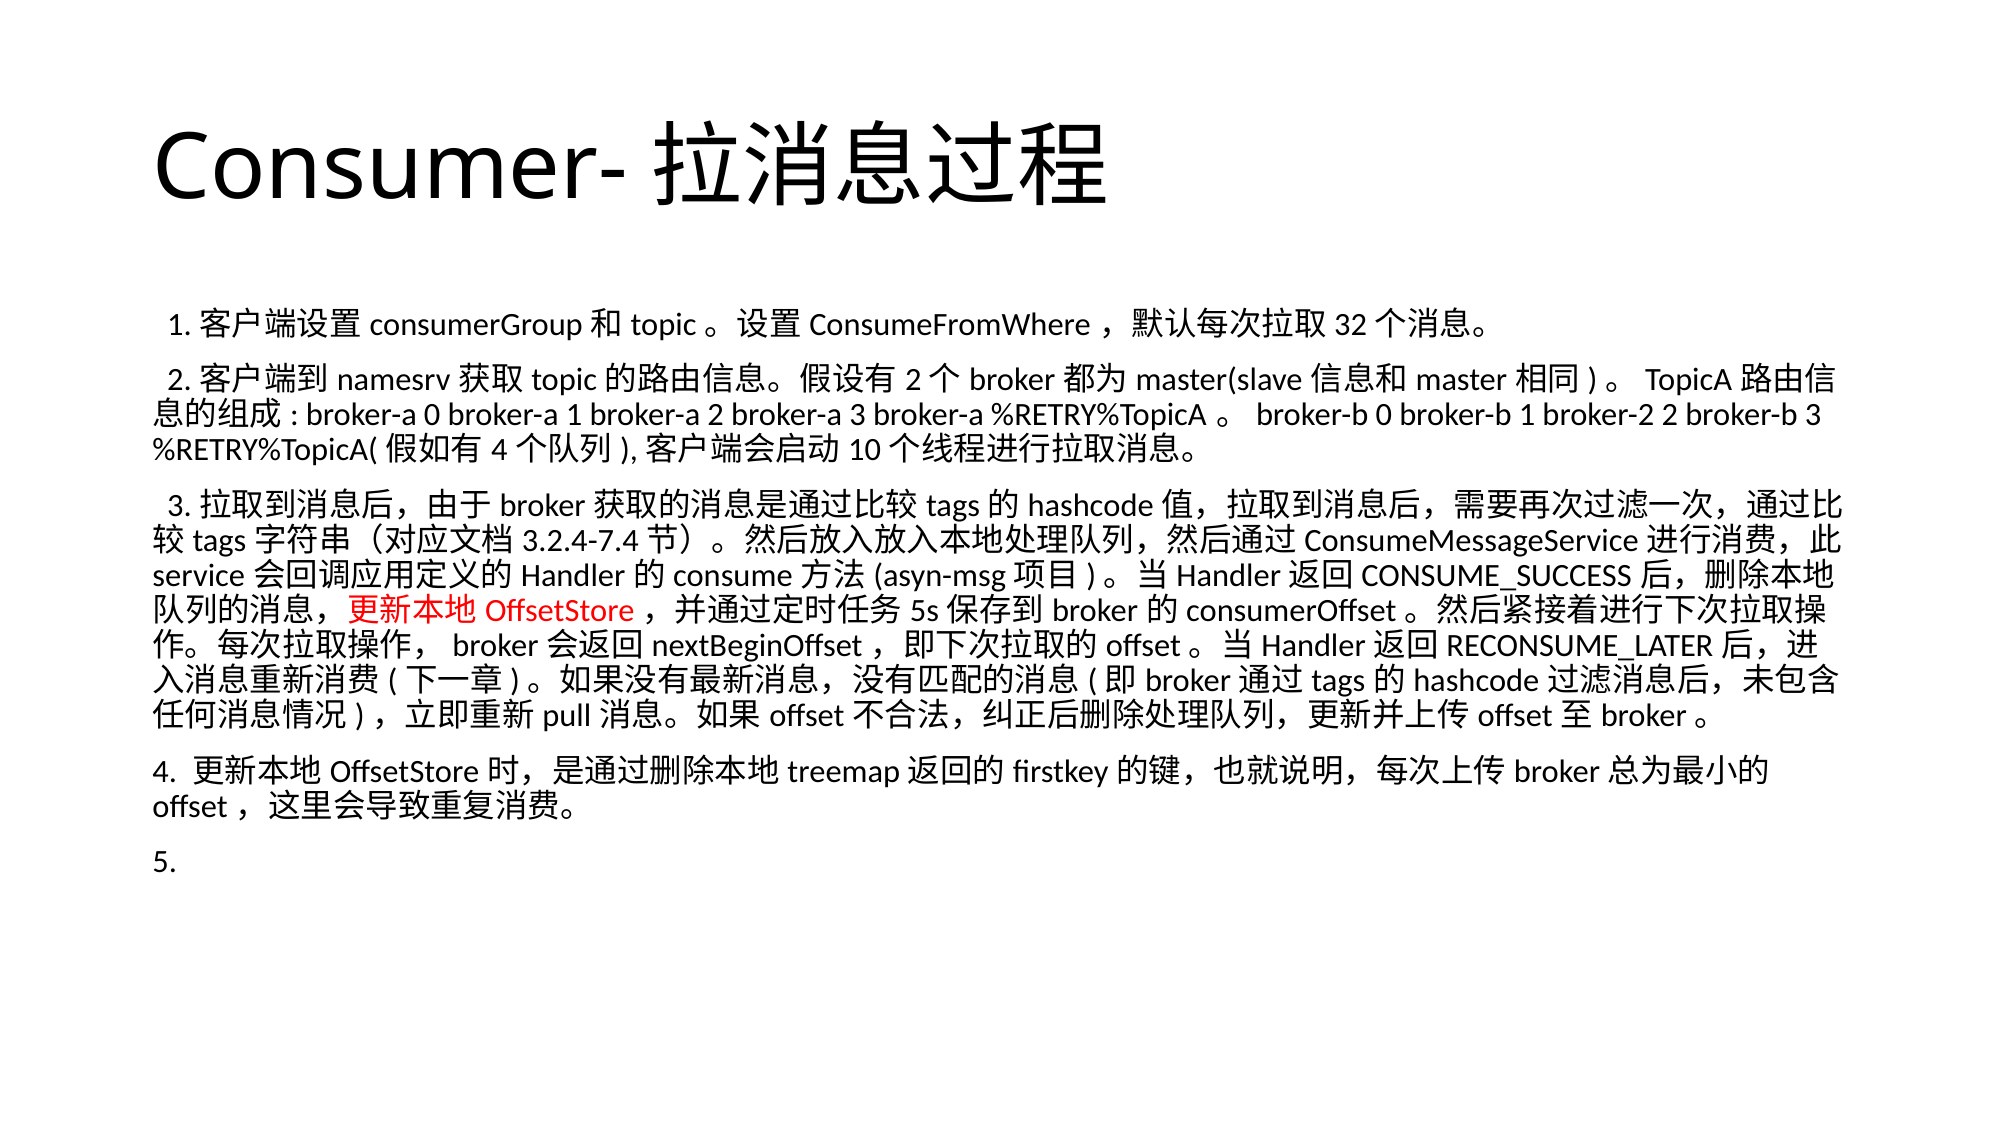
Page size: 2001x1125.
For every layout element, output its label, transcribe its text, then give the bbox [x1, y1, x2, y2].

list 1.客户端设置consumerGroup和topic。设置ConsumeFromWhere，默认每次拉取32个消息。 2.客户端到namesrv获取topic的路由信息。假设有2个broker都为master(slave信息和master相同)。TopicA路由信息的组成: broker-a 0 broker-a 1 broker-a 2 broker-a 3 broker-a %RETRY%TopicA。broker-b 0 broker-b 1 broker-2 2 broker-b 3 %RETRY%TopicA(假如有4个队列),客户端会启动10个线程进行拉取消息。 3.拉取到消息后，由于broker获取的消息是通过比较tags的hashcode值，拉取到消息后，需要再次过滤一次，通过比较tags字符串（对应文档3.2.4-7.4节）。然后放入放入本地处理队列，然后通过ConsumeMessageService进行消费，此service会回调应用定义的Handler的consume方法(asyn-msg项目)。当Handler返回CONSUME_SUCCESS后，删除本地队列的消息，更新本地OffsetStore，并通过定时任务5s保存到broker的consumerOffset。然后紧接着进行下次拉取操作。每次拉取操作，broker会返回nextBeginOffset，即下次拉取的offset。当Handler返回RECONSUME_LATER后，进入消息重新消费(下一章)。如果没有最新消息，没有匹配的消息(即broker通过tags的hashcode过滤消息后，未包含任何消息情况)，立即重新pull消息。如果offset不合法，纠正后删除处理队列，更新并上传offset至broker。 4. 更新本地OffsetStore时，是通过删除本地treemap返回的firstkey的键，也就说明，每次上传broker总为最小的offset，这里会导致重复消费。 5. [137, 299, 1863, 1014]
title Consumer-拉消息过程 [137, 59, 1863, 278]
